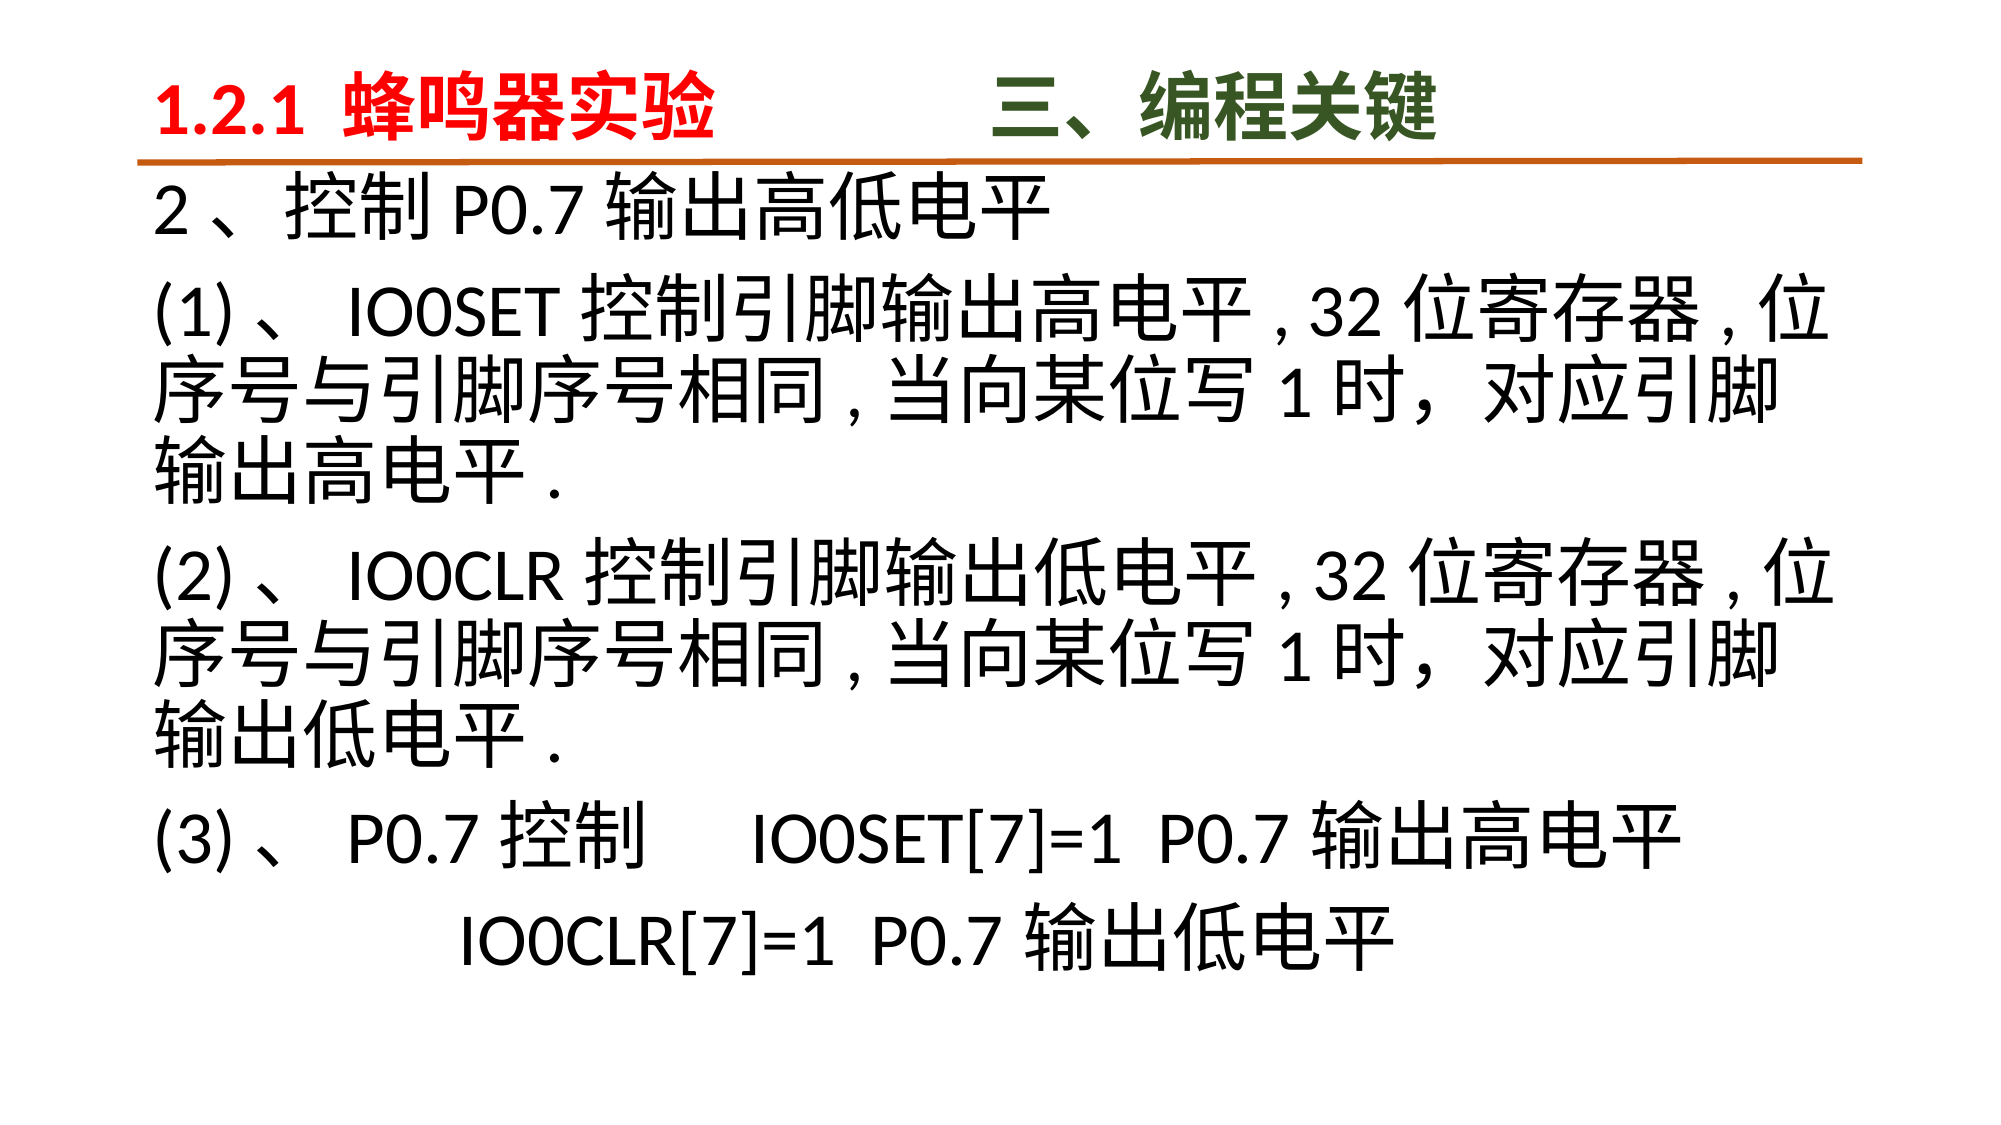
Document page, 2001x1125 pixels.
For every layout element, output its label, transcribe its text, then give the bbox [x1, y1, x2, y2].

list 2、控制P0.7输出高低电平 (1)、IO0SET控制引脚输出高电平, 32位寄存器,位序号与引脚序号相同,当向某位写1时，对应引脚输出高电平. (2)、IO0CLR控制引脚输出低电平, 32位寄存器,位序号与引脚序号相同,当向某位写1时，对应引脚输出低电平. (3)、P0.7控制 IO0SET[7]=1 P0.7输出高电平 IO0CLR[7]=1 P0.7输出低电平 [137, 164, 1863, 1014]
title 1.2.1 蜂鸣器实验 三、编程关键 [137, 59, 1863, 159]
